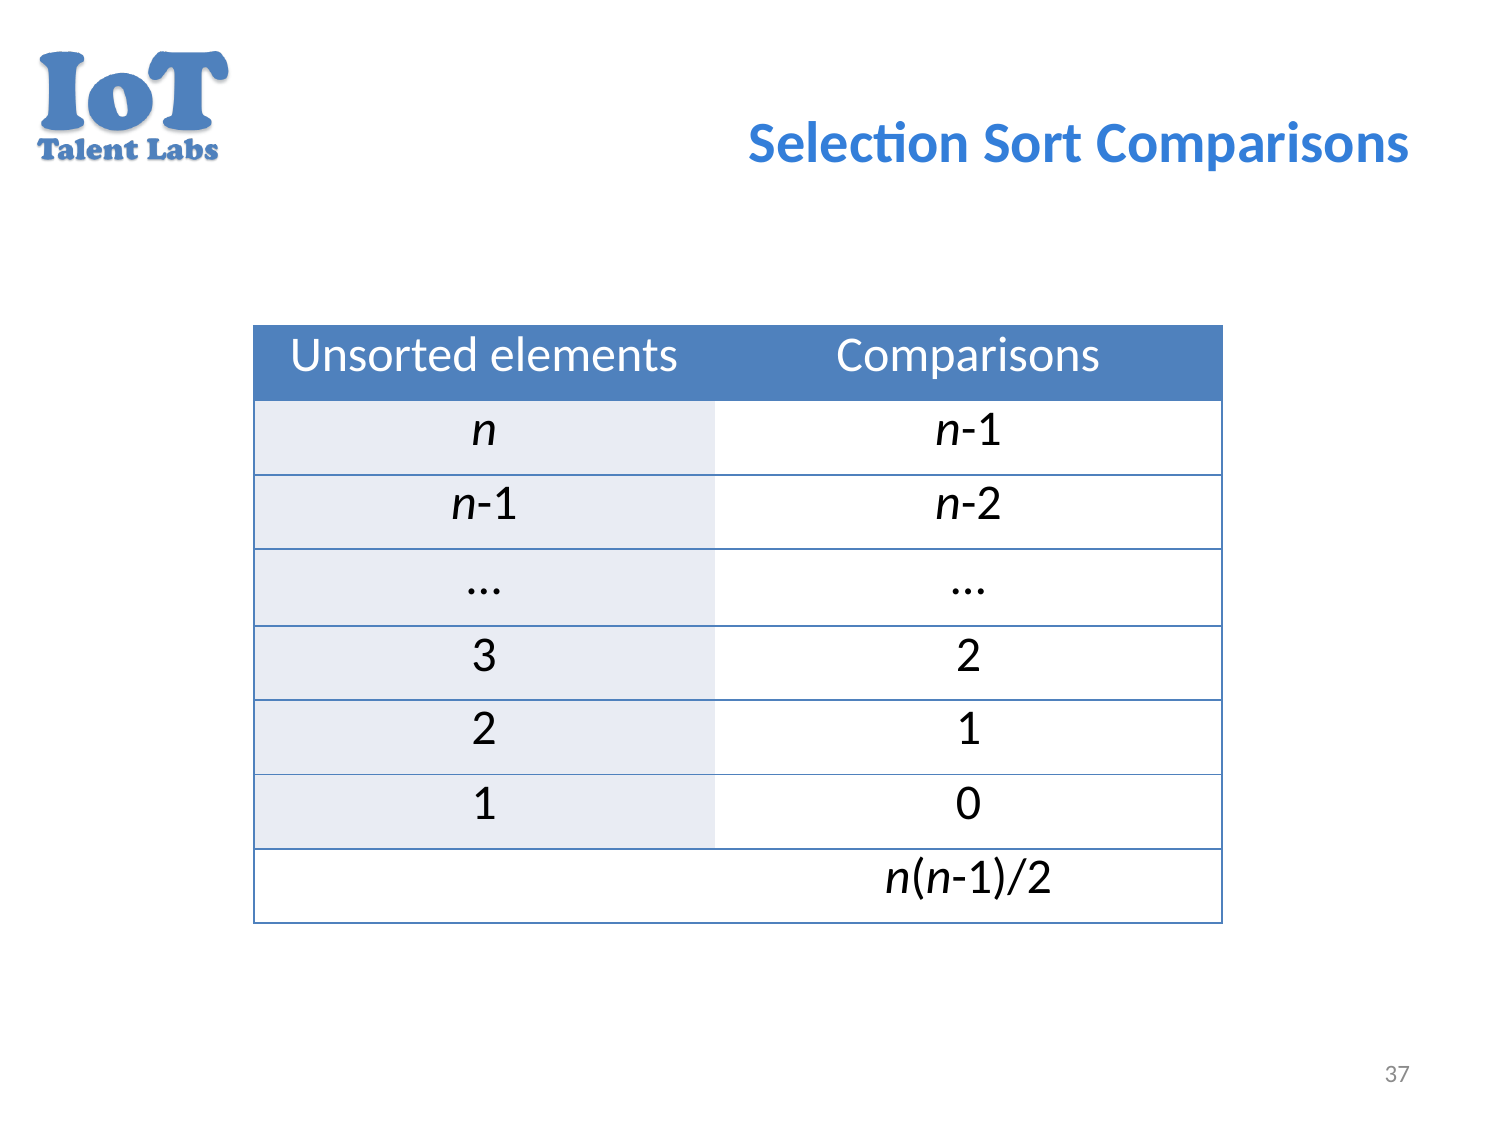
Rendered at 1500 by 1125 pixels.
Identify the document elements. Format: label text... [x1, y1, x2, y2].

table_cell 3 [255, 627, 715, 699]
table_cell n-1 [715, 401, 1221, 474]
table_cell 2 [715, 627, 1221, 699]
table_cell … [715, 550, 1221, 625]
table_cell n-2 [715, 476, 1221, 548]
table_header Comparisons [715, 327, 1221, 400]
title Selection Sort Comparisons [75, 45, 1425, 233]
table_cell n [255, 401, 715, 474]
table_header Unsorted elements [255, 327, 715, 400]
table_cell … [255, 550, 715, 625]
table_cell n(n-1)/2 [715, 850, 1221, 922]
slide_number 37 [1074, 1042, 1425, 1103]
table_cell n-1 [255, 476, 715, 548]
table_cell 1 [715, 701, 1221, 774]
table_cell 2 [255, 701, 715, 774]
table_cell 1 [255, 775, 715, 848]
table_cell [255, 850, 715, 922]
table_cell 0 [715, 775, 1221, 848]
picture [0, 0, 301, 233]
